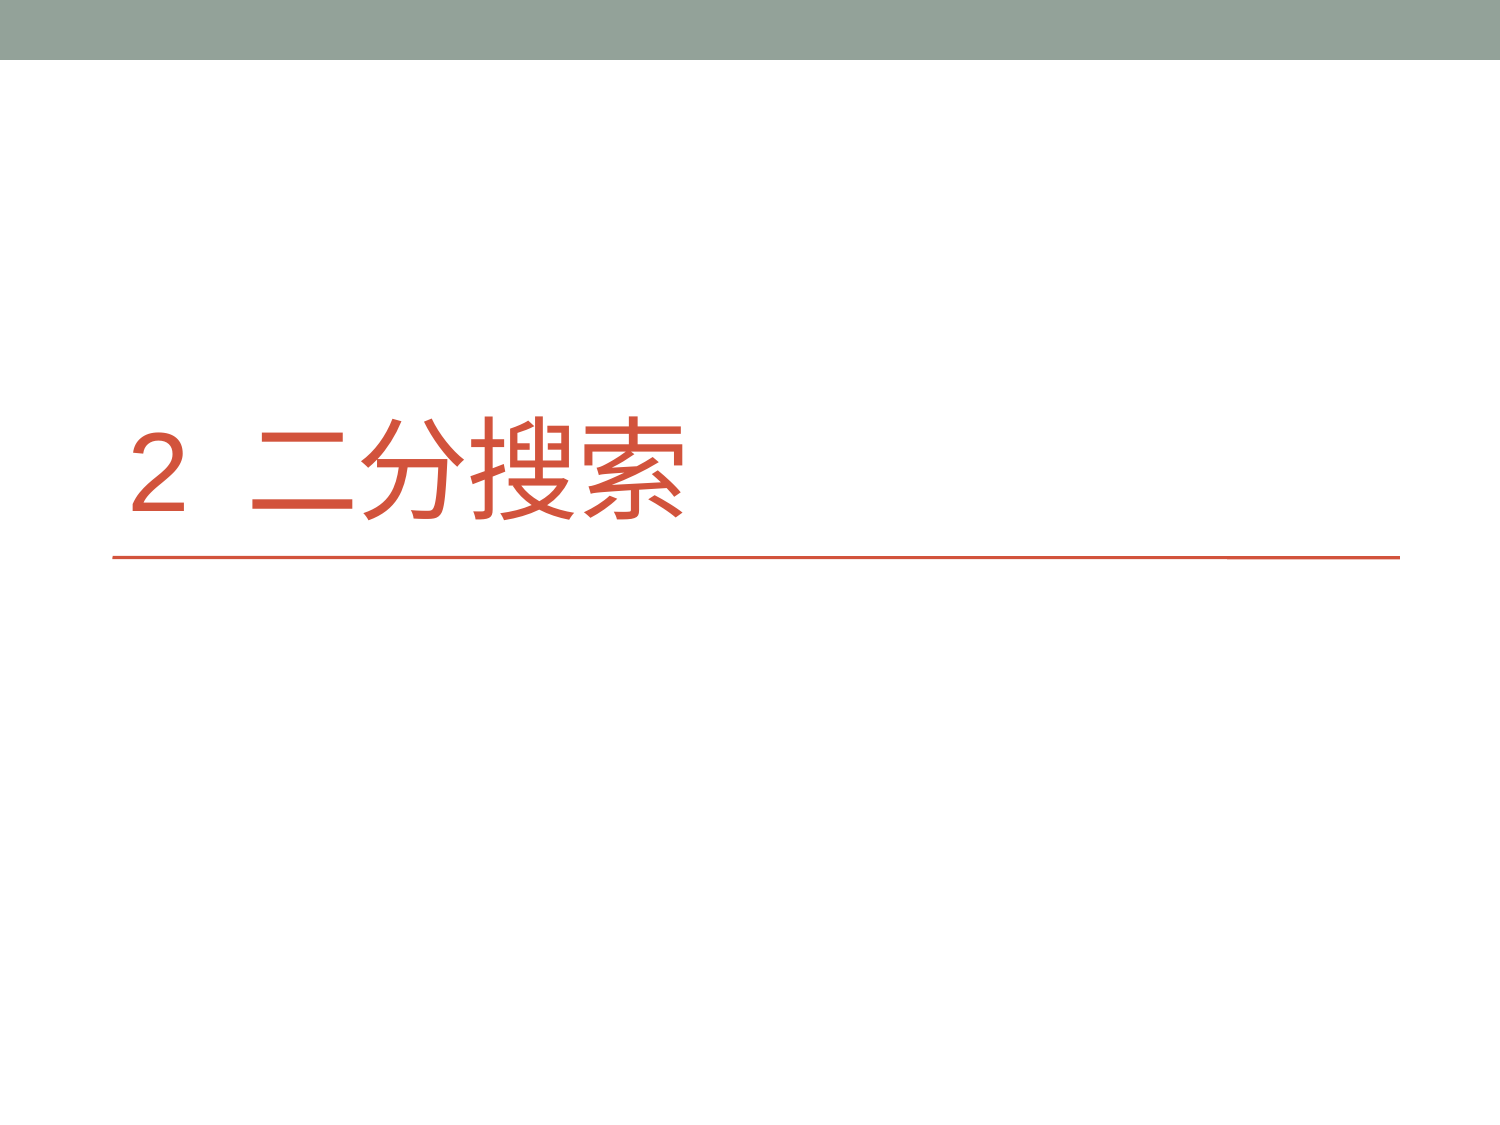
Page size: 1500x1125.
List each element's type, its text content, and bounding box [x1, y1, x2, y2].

title 2 二分搜索 [112, 224, 1400, 542]
